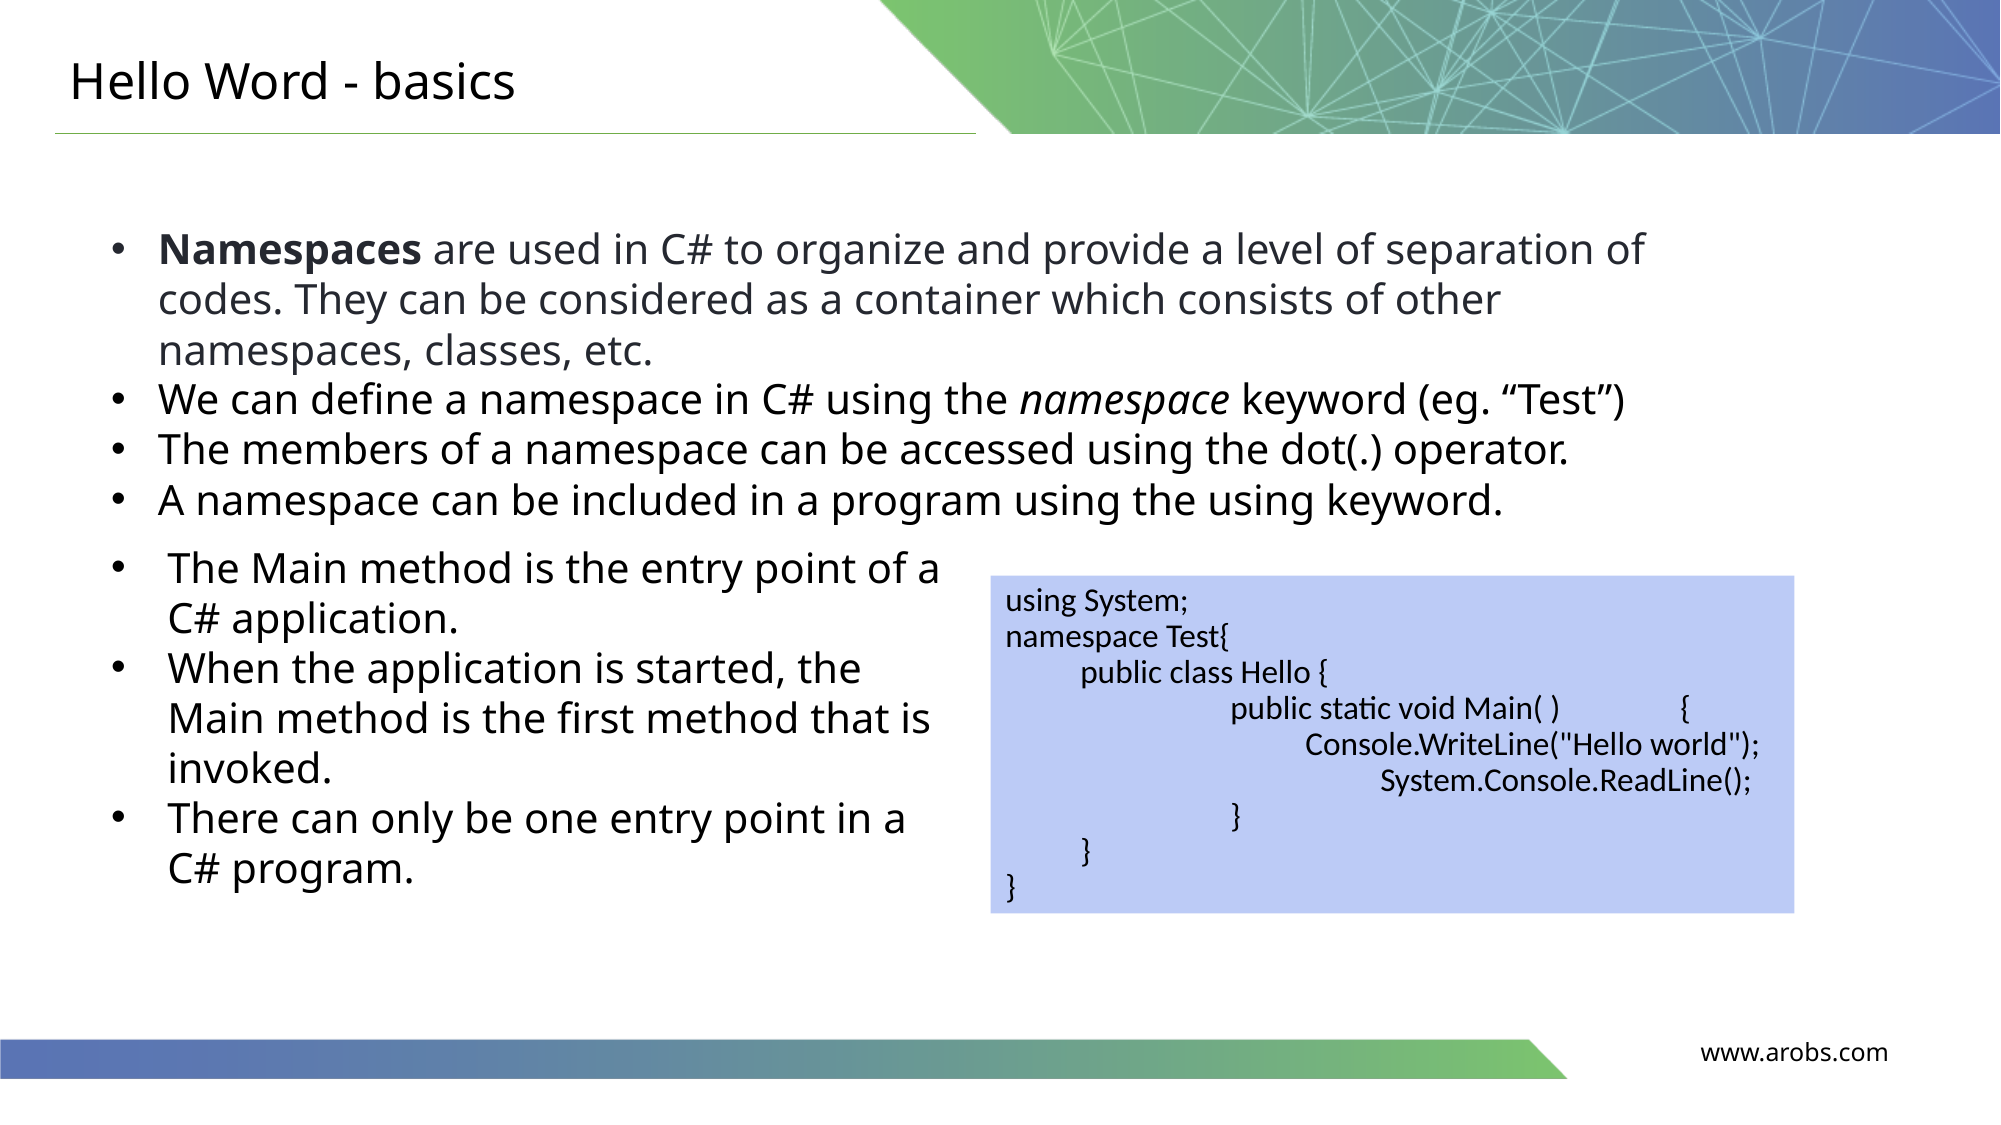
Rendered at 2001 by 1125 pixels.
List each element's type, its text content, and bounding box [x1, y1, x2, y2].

picture [746, 0, 2000, 134]
text_box Namespaces are used in C# to organize and provide a level of separation of codes. They can be considered as a container which consists of other namespaces, classes, etc. We can define a namespace in C# using the namespace keyword (eg. “Test”) The members of a namespace can be accessed using the dot(.) operator. A namespace can be included in a program using the using keyword. [96, 215, 1756, 531]
text_box The Main method is the entry point of a C# application. When the application is started, the Main method is the first method that is invoked. There can only be one entry point in a C# program. [96, 534, 976, 899]
title Hello Word - basics [55, 33, 746, 133]
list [0, 1034, 1608, 1088]
text_box using System; namespace Test{ public class Hello { public static void Main( ) { Console.WriteLine("Hello world"); System.Console.ReadLine(); } } } [990, 575, 1795, 914]
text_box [1608, 1029, 1982, 1097]
